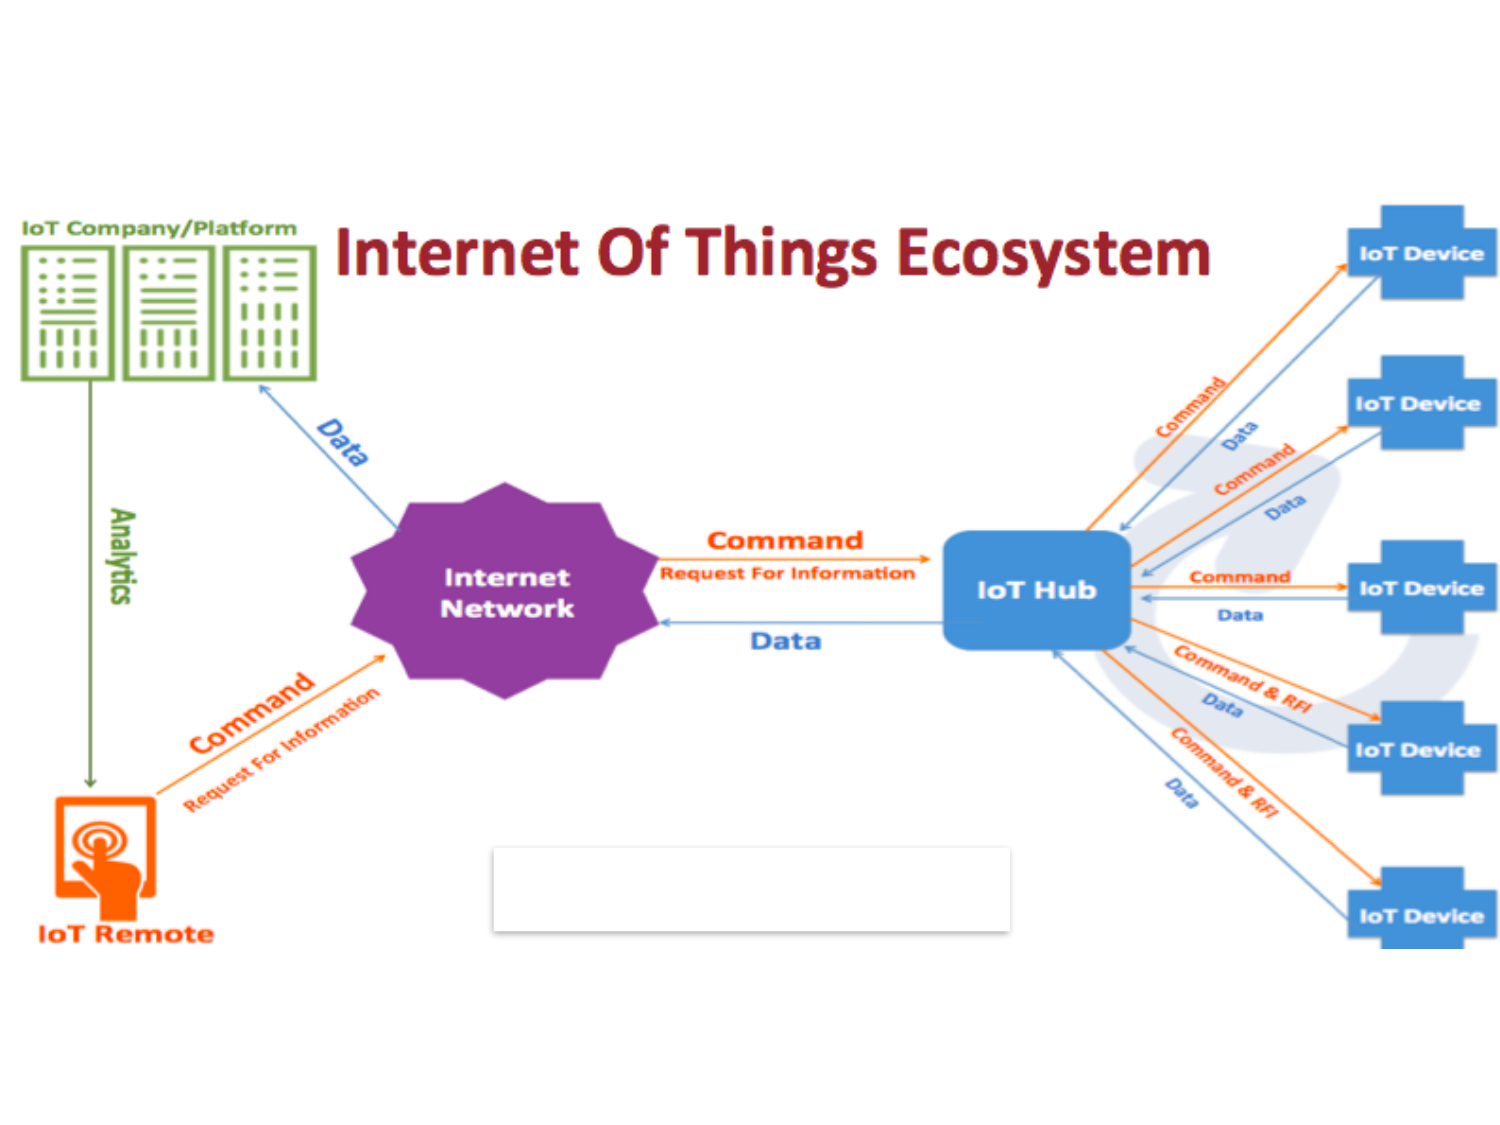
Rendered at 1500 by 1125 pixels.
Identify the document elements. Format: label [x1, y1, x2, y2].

picture [0, 198, 1500, 949]
